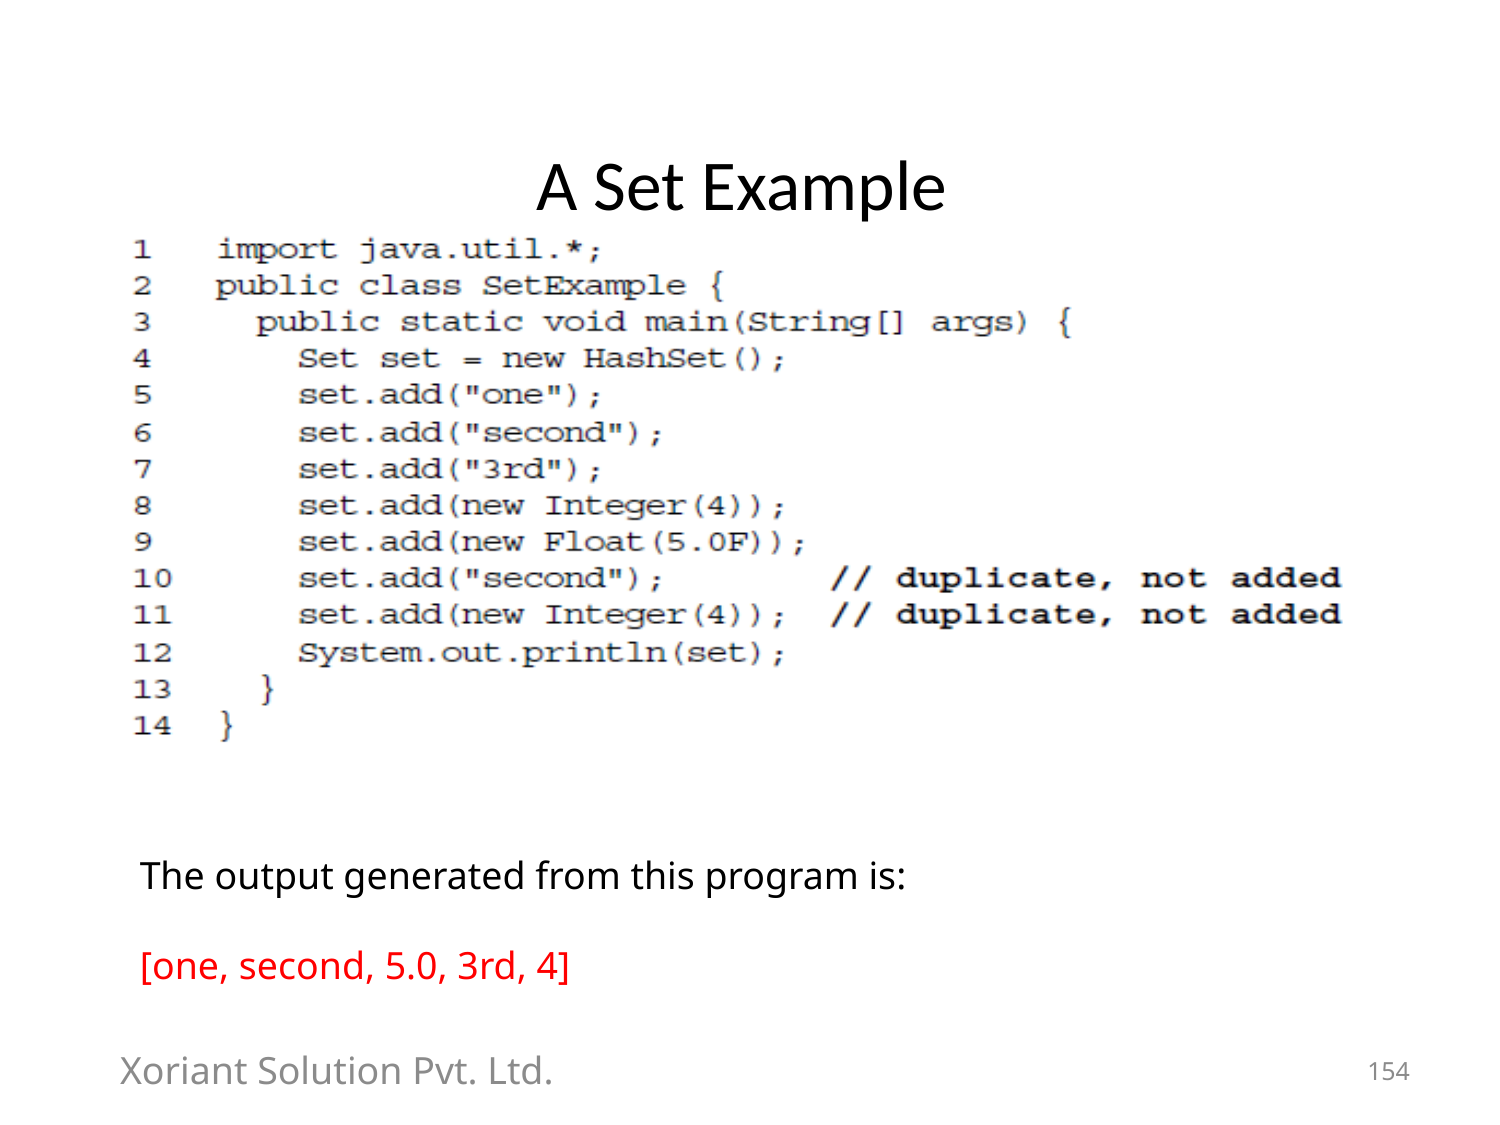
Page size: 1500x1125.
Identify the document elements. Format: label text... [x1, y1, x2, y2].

slide_number 154 [1325, 1042, 1425, 1103]
picture [124, 224, 1356, 753]
footer Xoriant Solution Pvt. Ltd. [105, 1042, 675, 1103]
text_box The output generated from this program is: [one, second, 5.0, 3rd, 4] [124, 799, 1388, 995]
title A Set Example [75, 45, 1425, 233]
